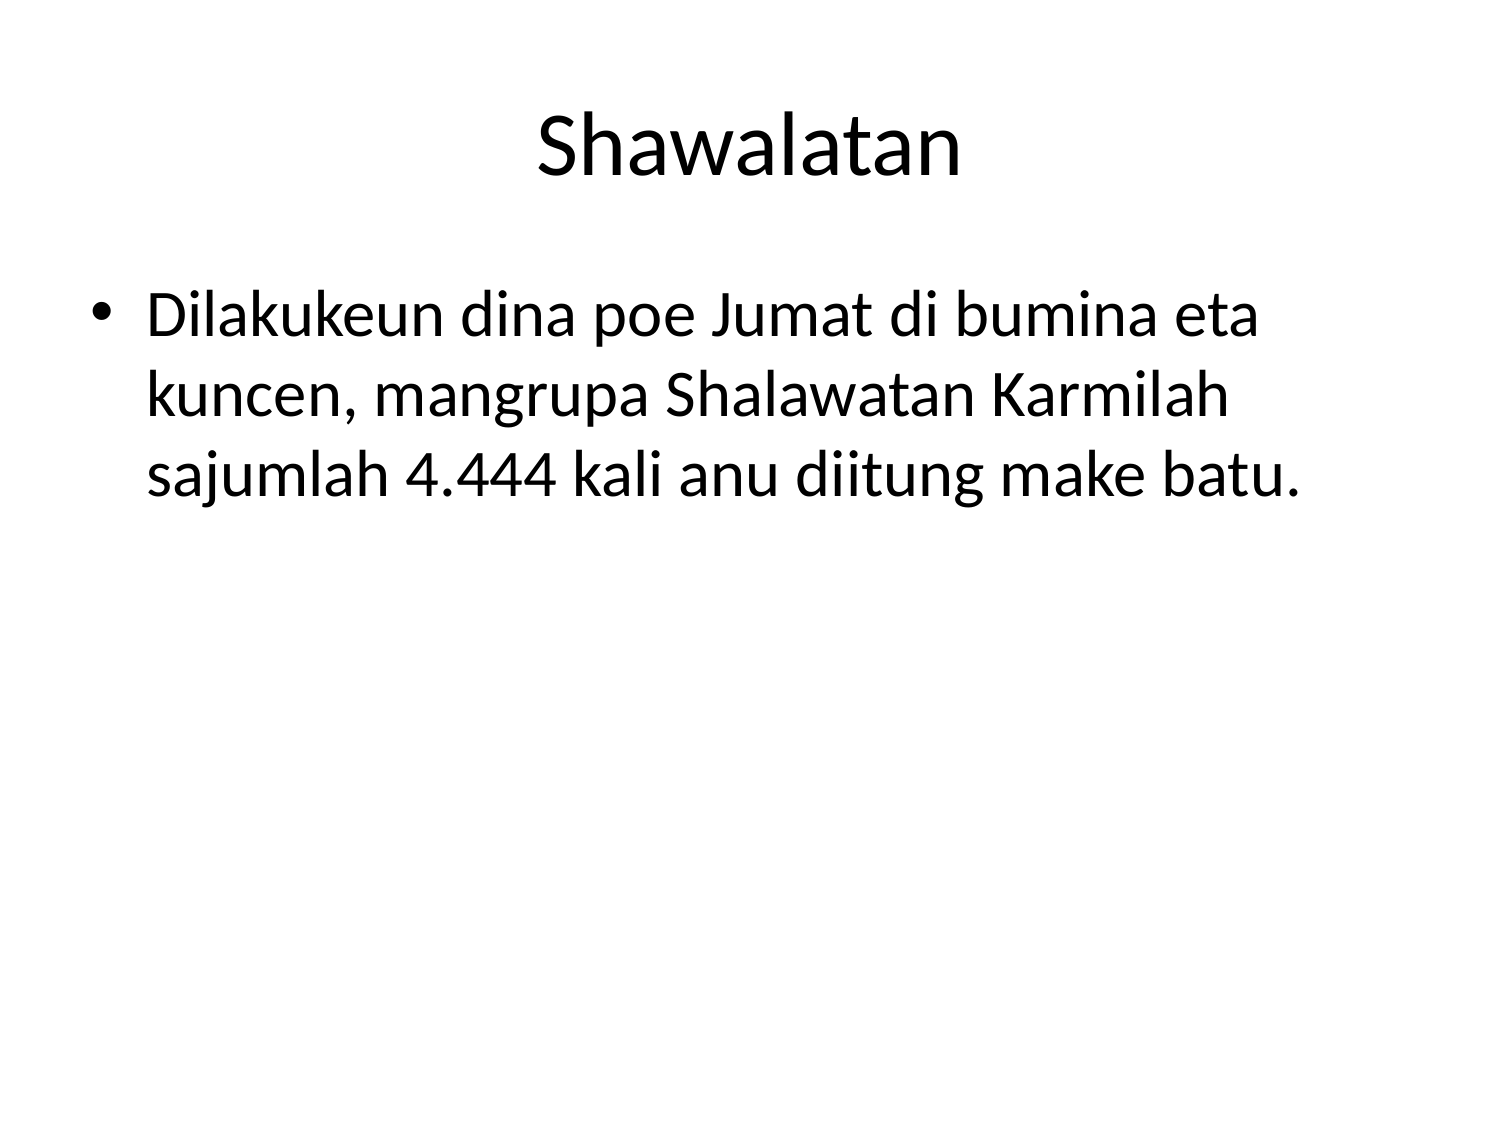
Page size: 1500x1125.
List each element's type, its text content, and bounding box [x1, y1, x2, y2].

title Shawalatan [75, 45, 1425, 233]
list Dilakukeun dina poe Jumat di bumina eta kuncen, mangrupa Shalawatan Karmilah sajumlah 4.444 kali anu diitung make batu. [75, 262, 1425, 1005]
